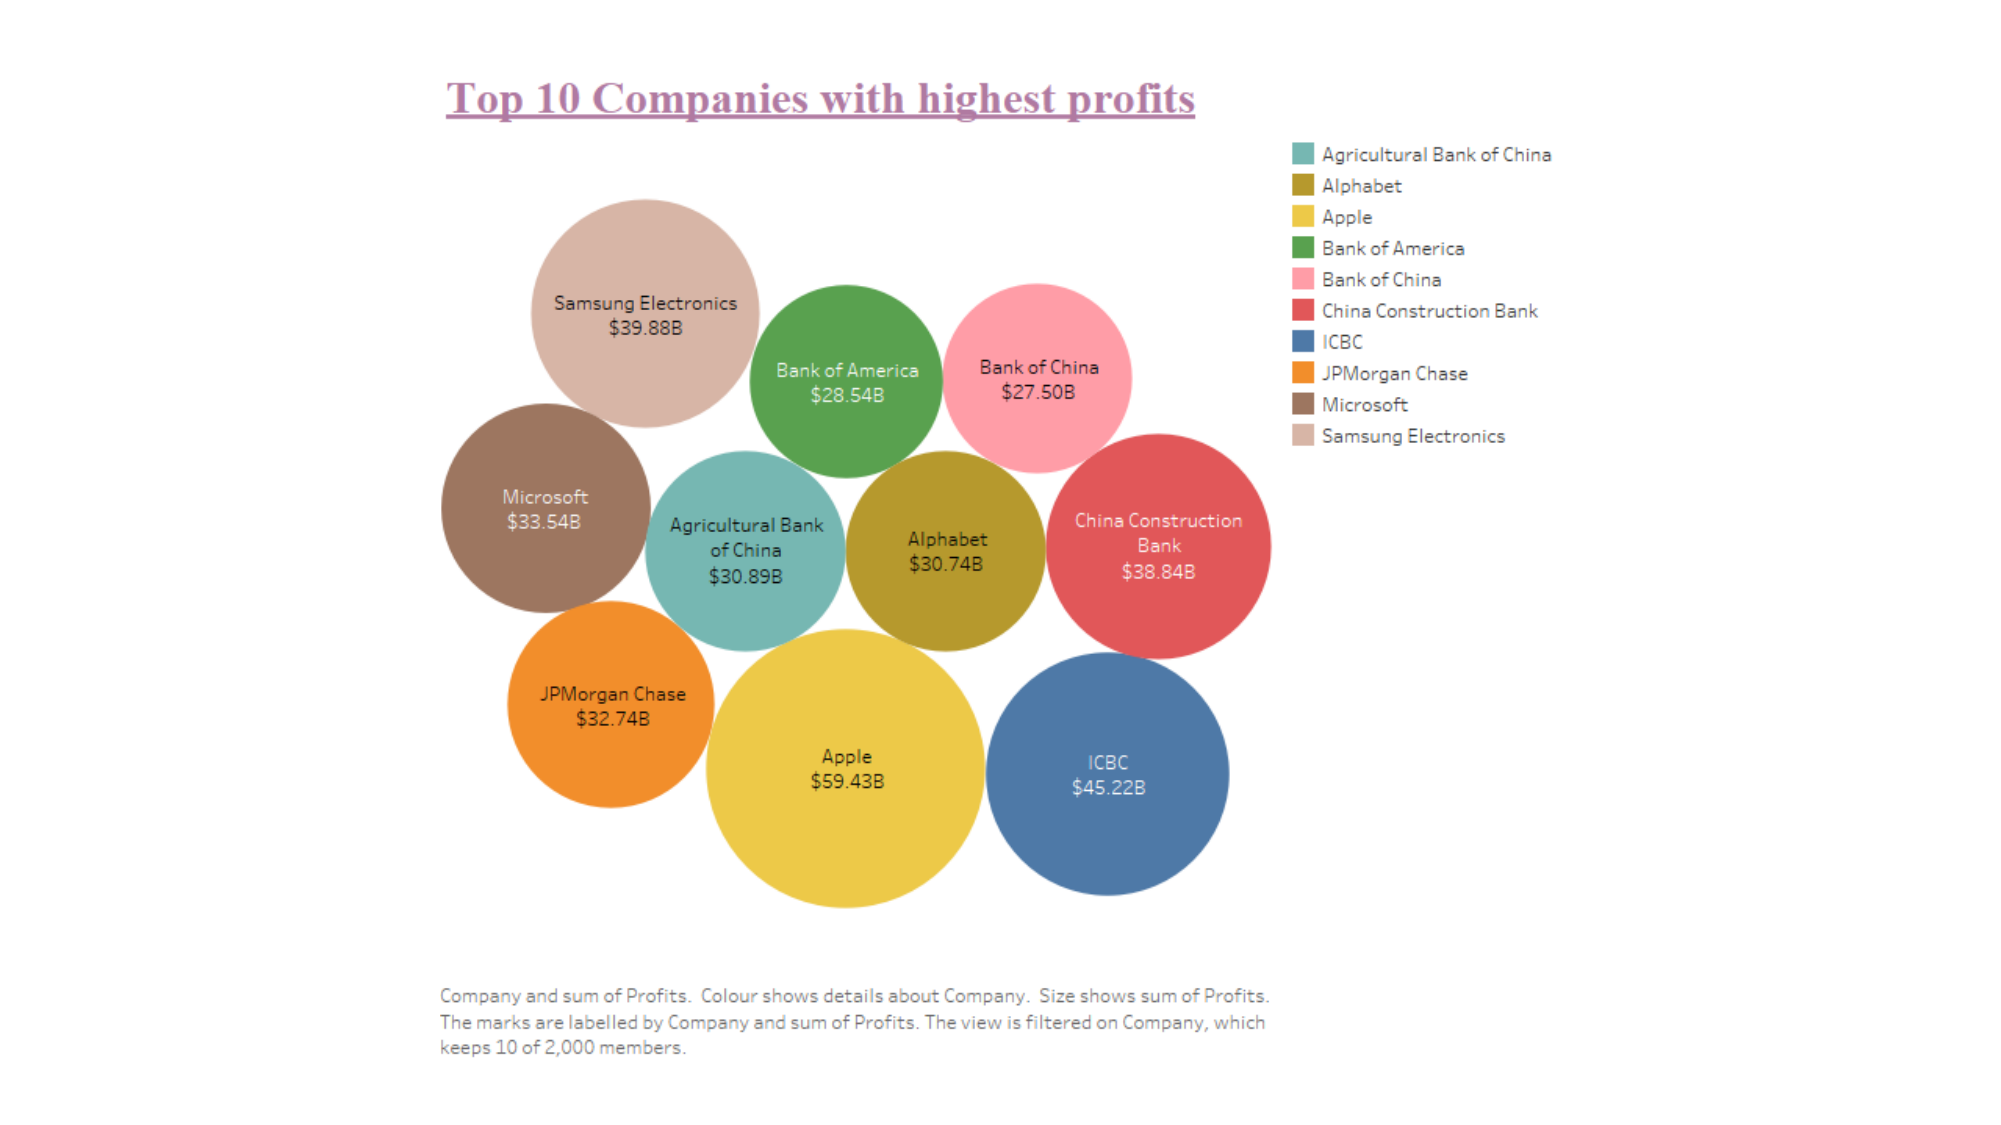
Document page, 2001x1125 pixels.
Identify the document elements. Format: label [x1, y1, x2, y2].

picture [440, 63, 1560, 1062]
